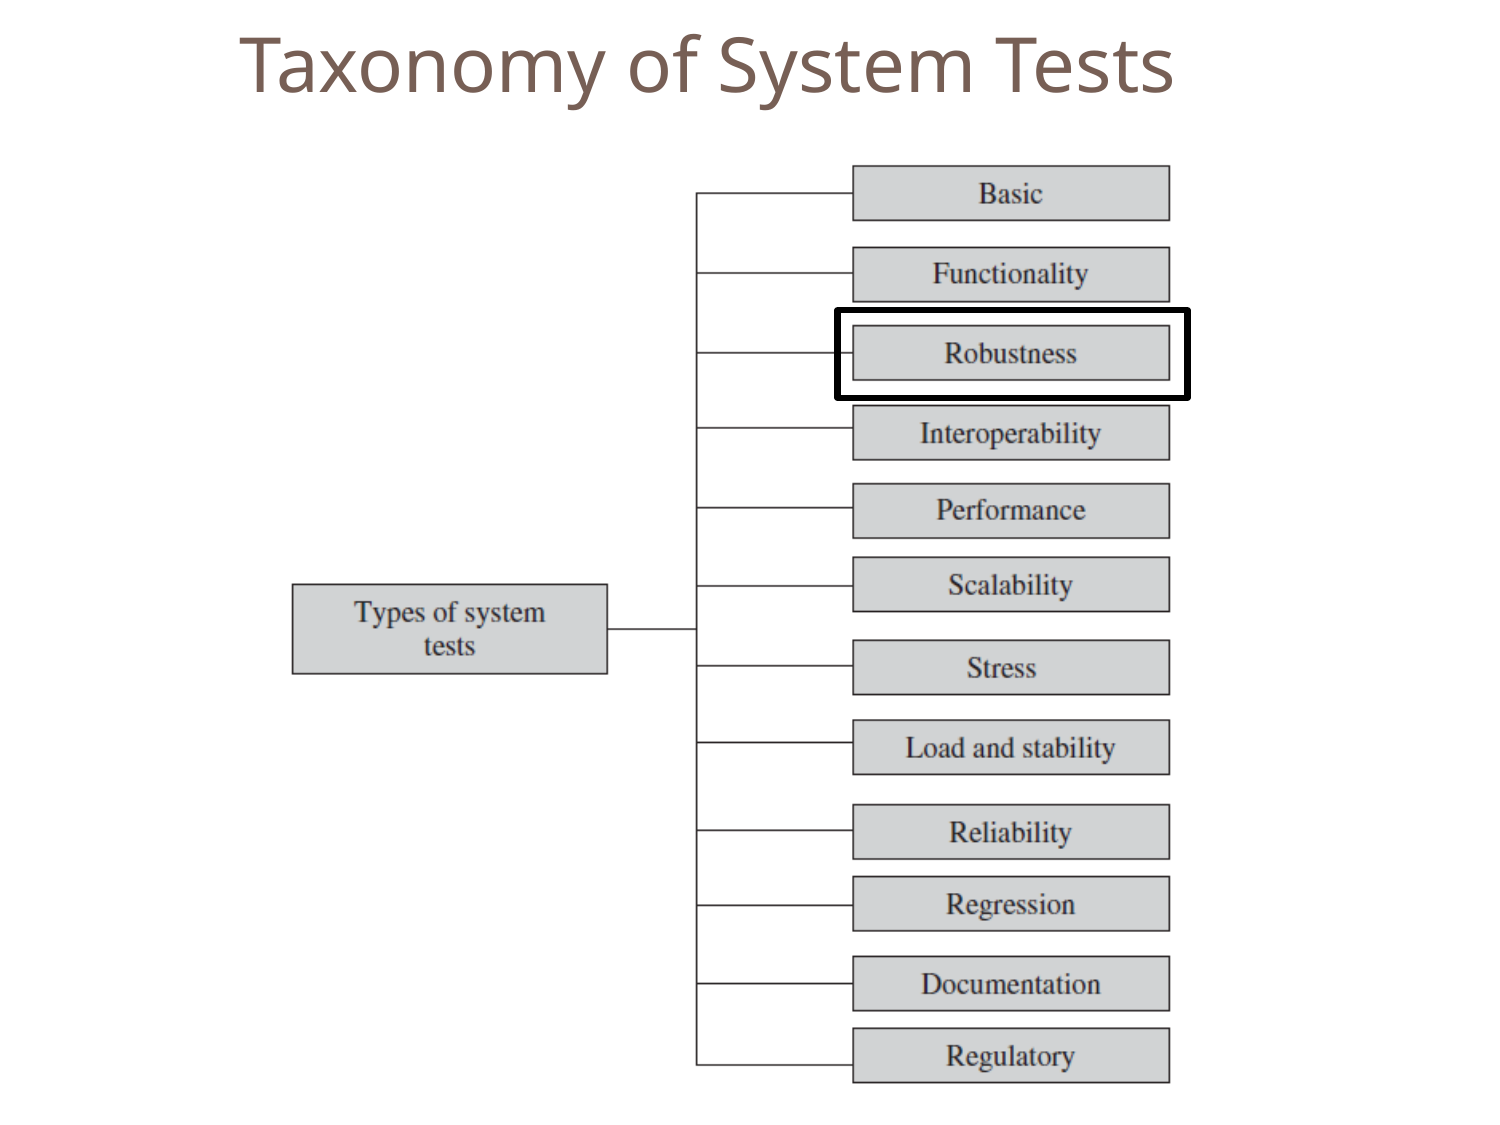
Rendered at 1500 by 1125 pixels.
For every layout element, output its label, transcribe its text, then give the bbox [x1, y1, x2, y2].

picture [249, 124, 1188, 1114]
text_box Taxonomy of System Tests [224, 0, 1263, 125]
